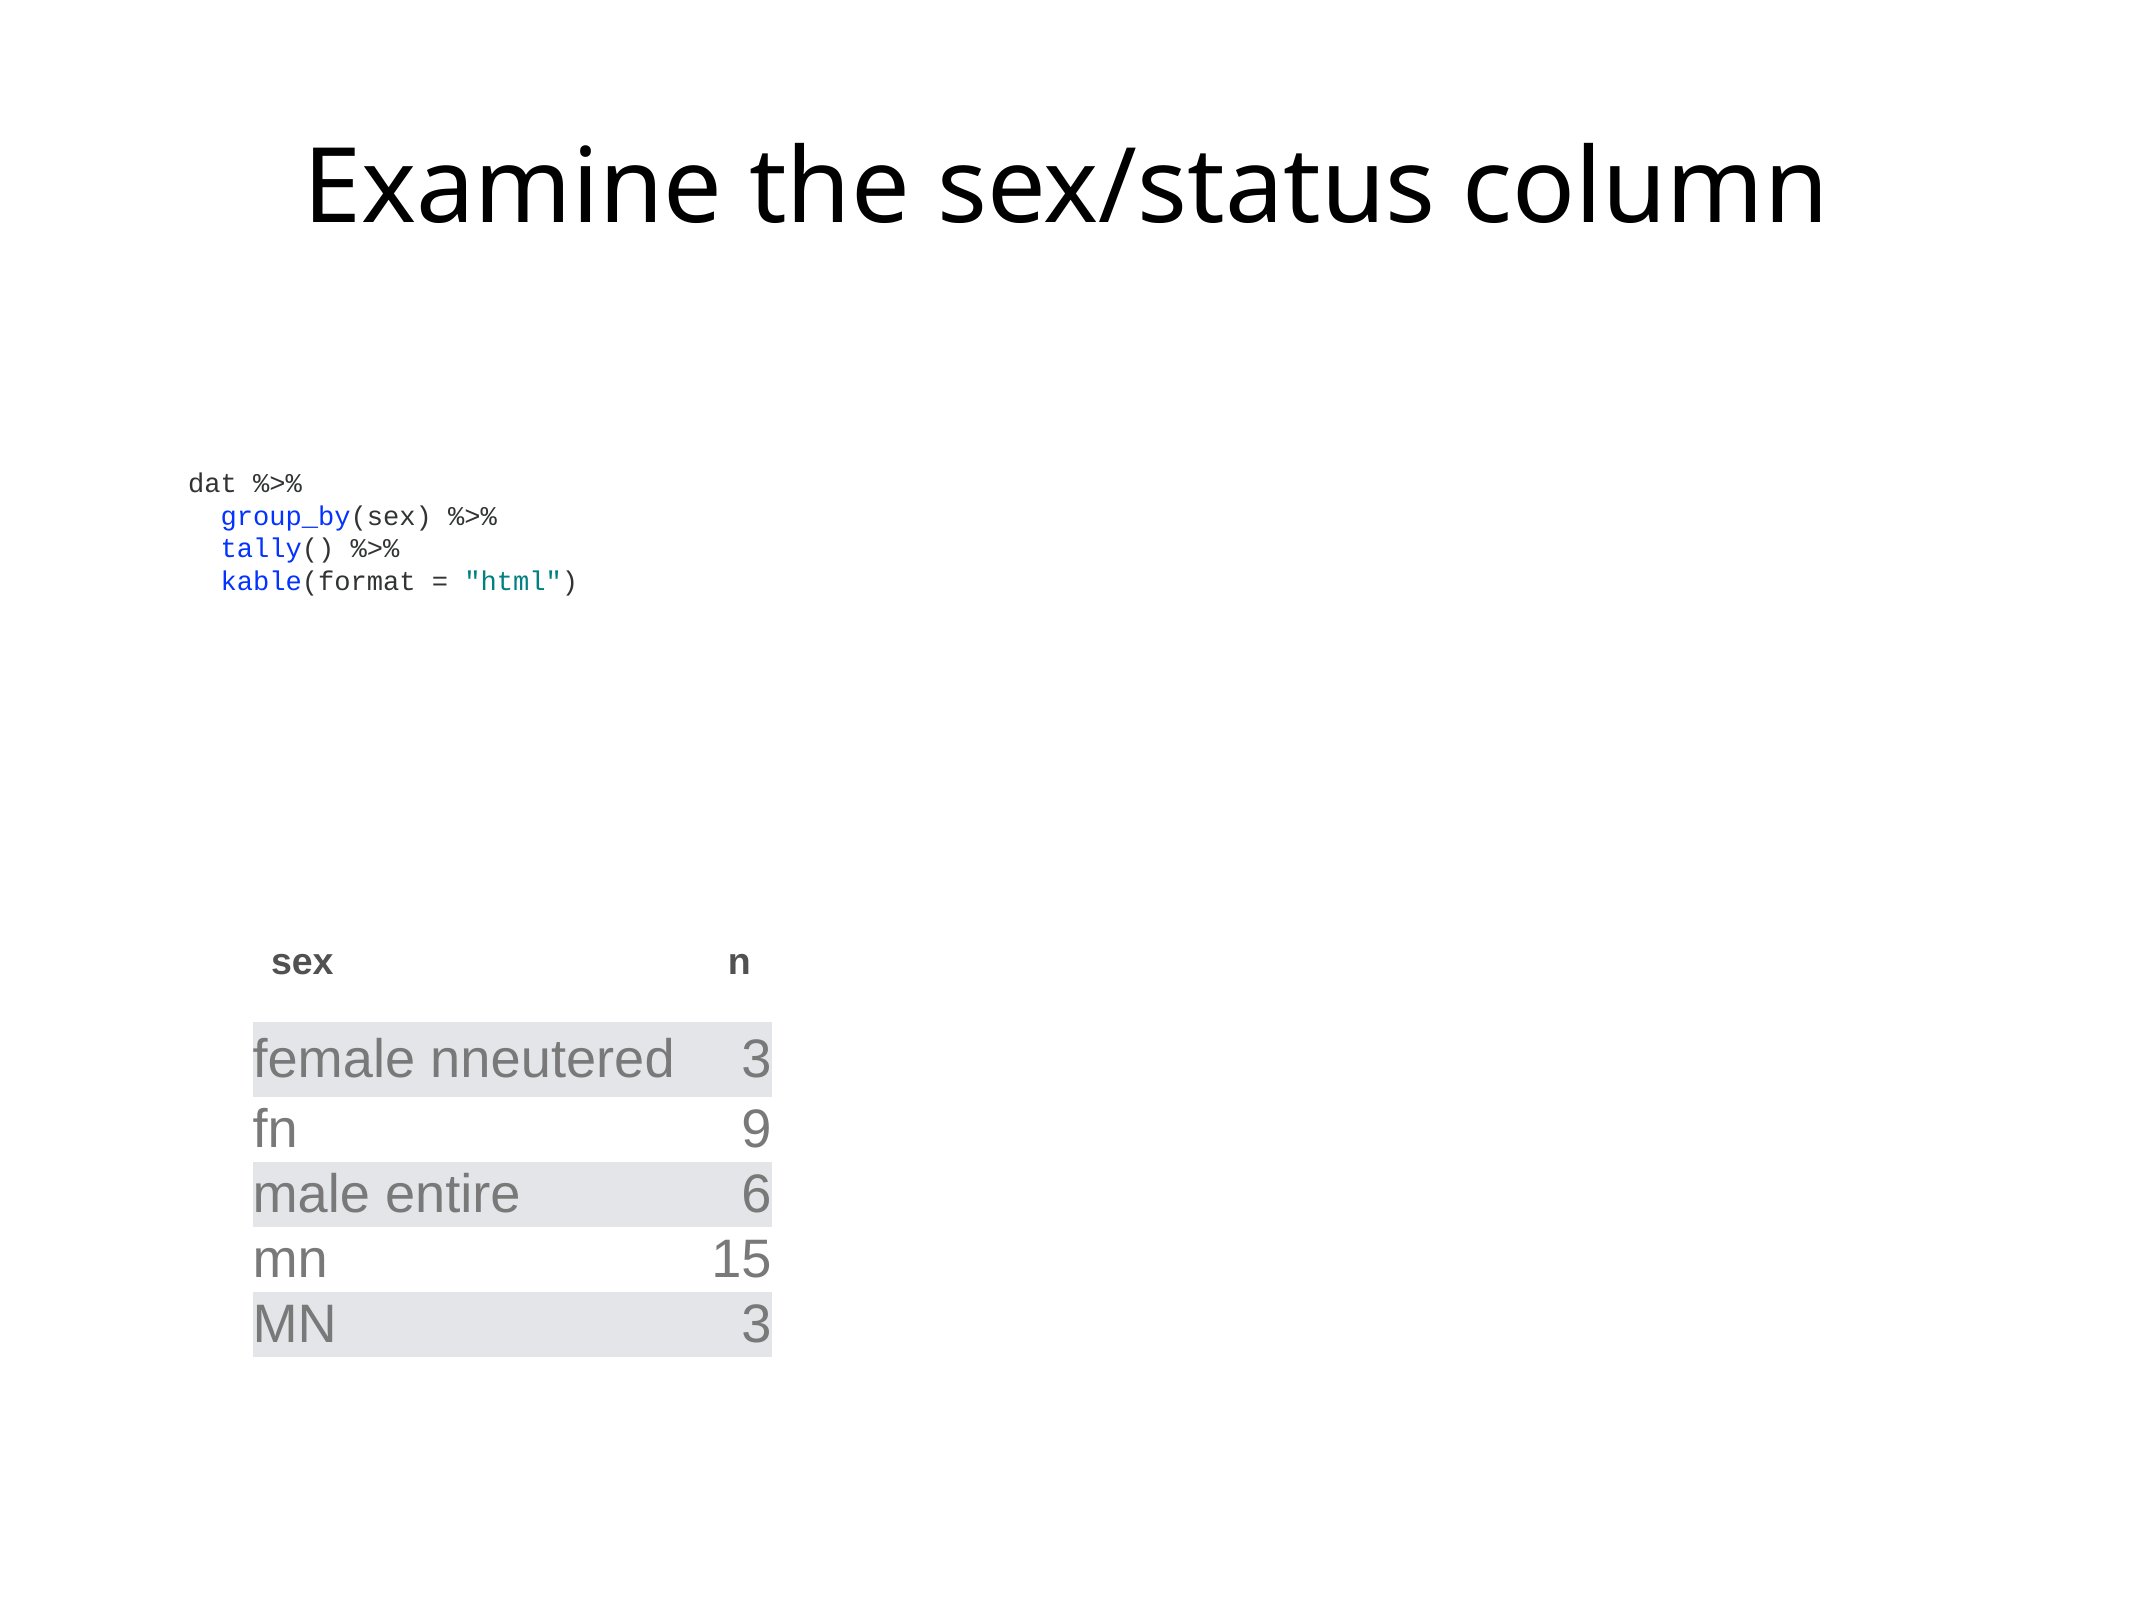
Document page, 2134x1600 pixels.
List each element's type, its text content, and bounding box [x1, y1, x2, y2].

table_cell female nneutered [253, 1022, 709, 1097]
table_cell 6 [709, 1162, 772, 1227]
table_cell male entire [253, 1162, 709, 1227]
table_header n [709, 902, 772, 1022]
table_cell mn [253, 1227, 709, 1292]
table_cell 3 [709, 1022, 772, 1097]
table_cell 15 [709, 1227, 772, 1292]
text_box Examine the sex/status column [294, 109, 1839, 252]
table_cell 9 [709, 1097, 772, 1162]
table_cell fn [253, 1097, 709, 1162]
table_cell MN [253, 1292, 709, 1357]
table_header sex [253, 902, 709, 1022]
table_cell 3 [709, 1292, 772, 1357]
text_box dat %>% group_by(sex) %>% tally() %>% kable(format = "html") [179, 457, 587, 604]
